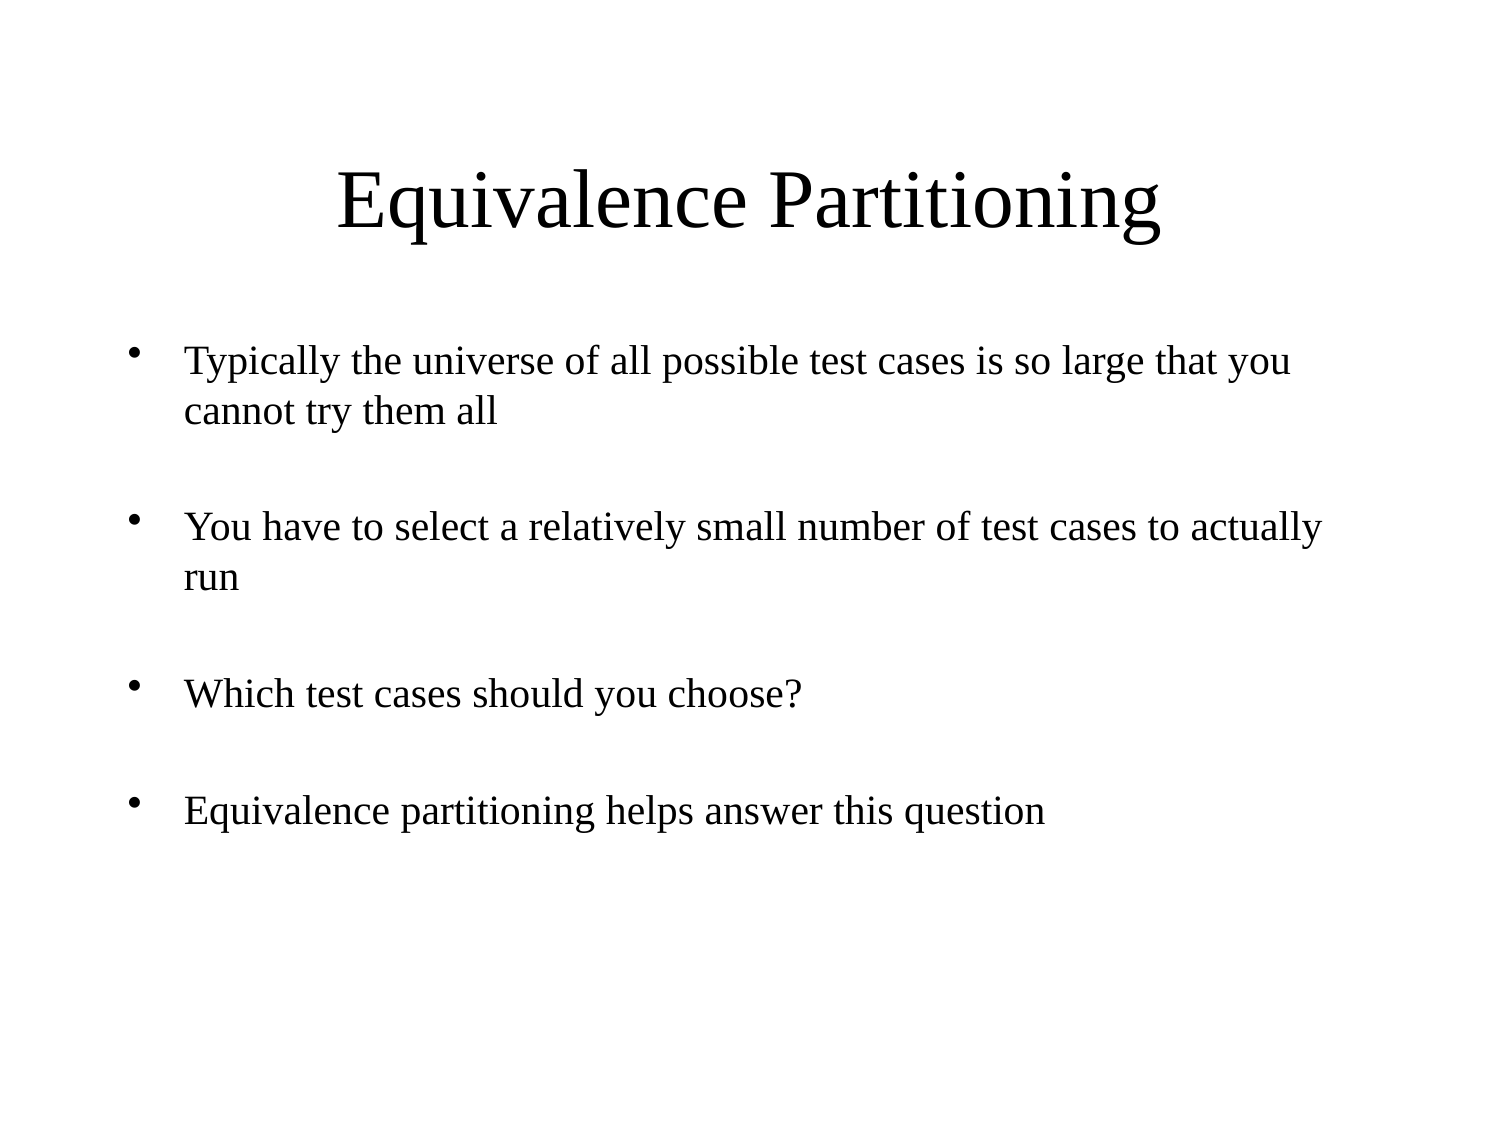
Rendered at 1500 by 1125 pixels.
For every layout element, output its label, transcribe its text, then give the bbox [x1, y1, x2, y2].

title Equivalence Partitioning [112, 99, 1388, 288]
list Typically the universe of all possible test cases is so large that you cannot try them all You have to select a relatively small number of test cases to actually run Which test cases should you choose? Equivalence partitioning helps answer this question [112, 324, 1388, 1001]
